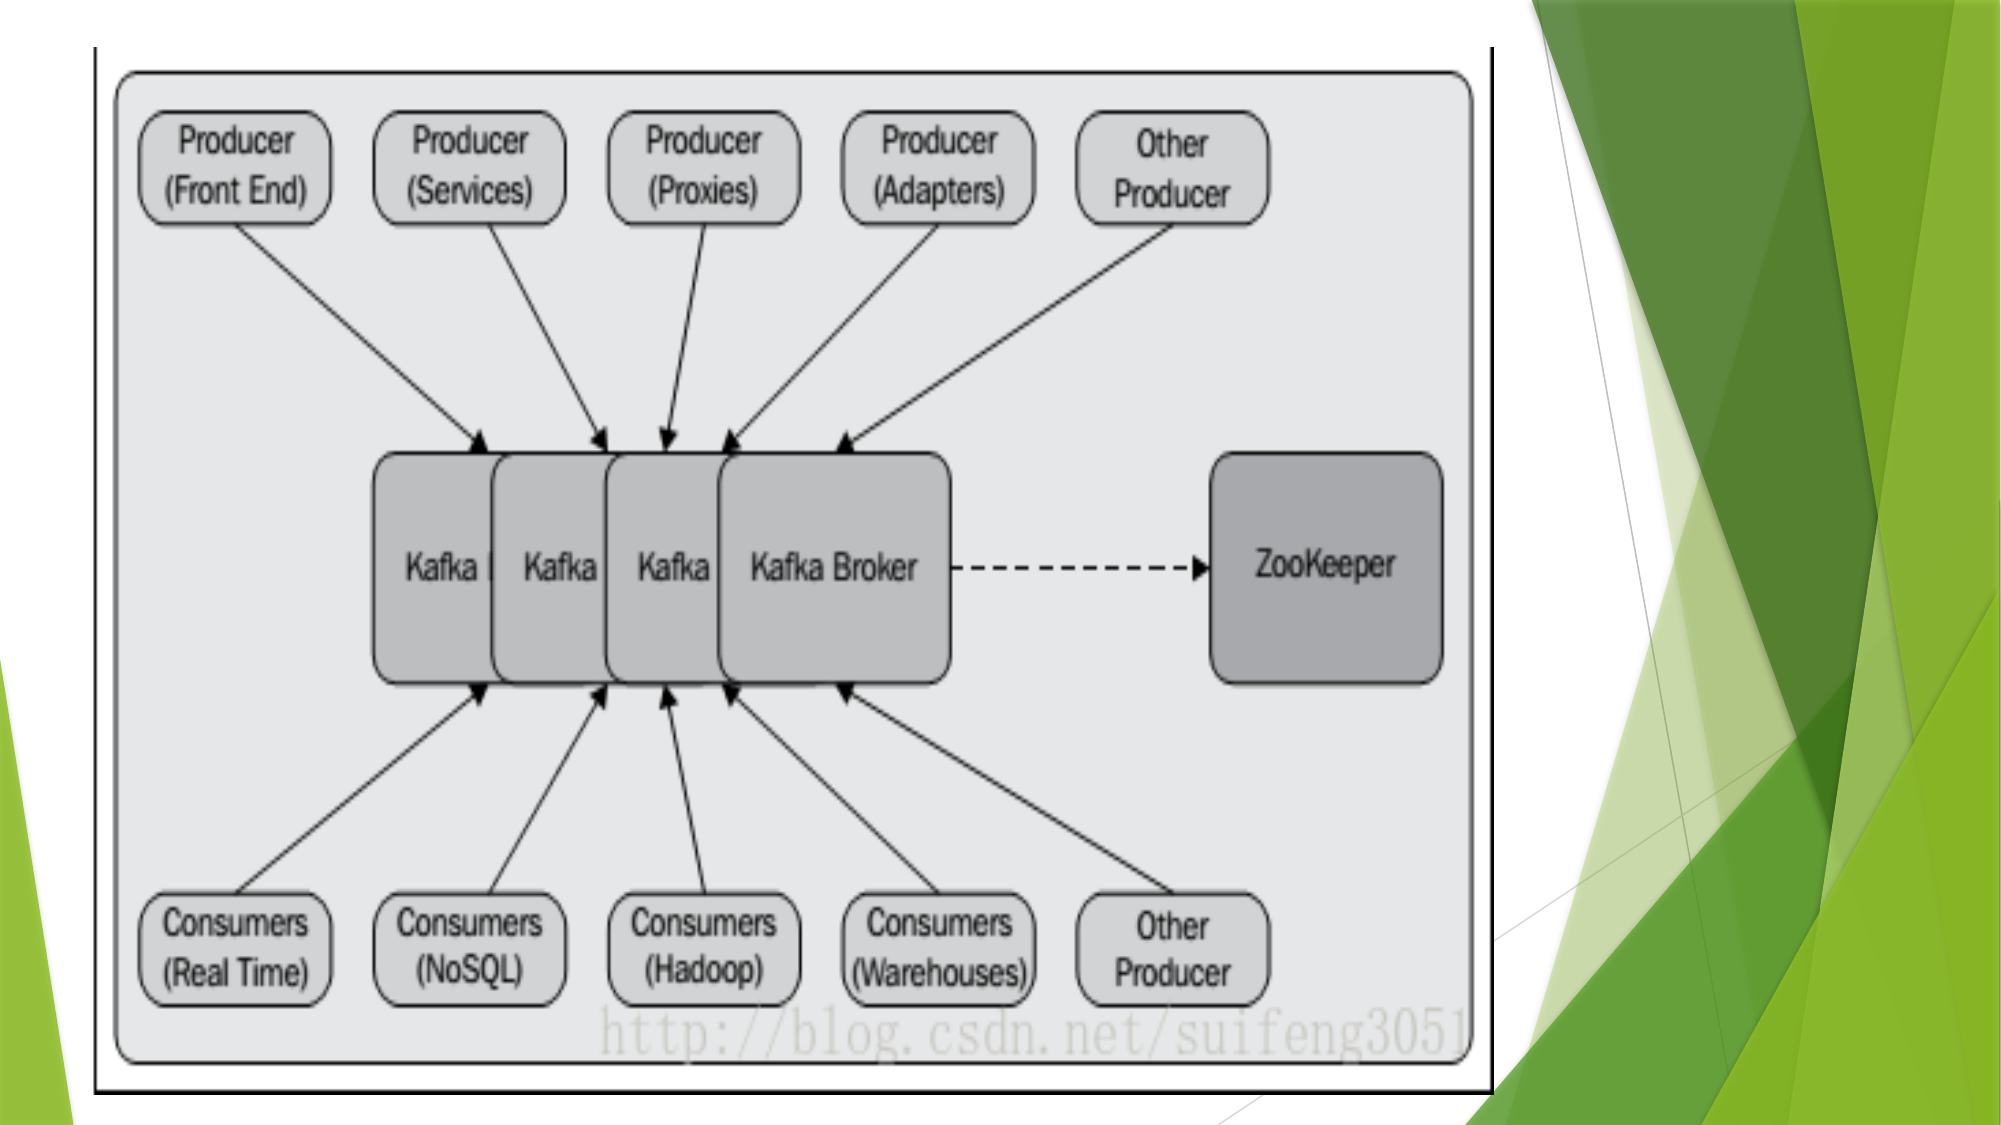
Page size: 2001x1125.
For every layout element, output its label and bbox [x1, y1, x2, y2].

list [91, 47, 1495, 1096]
